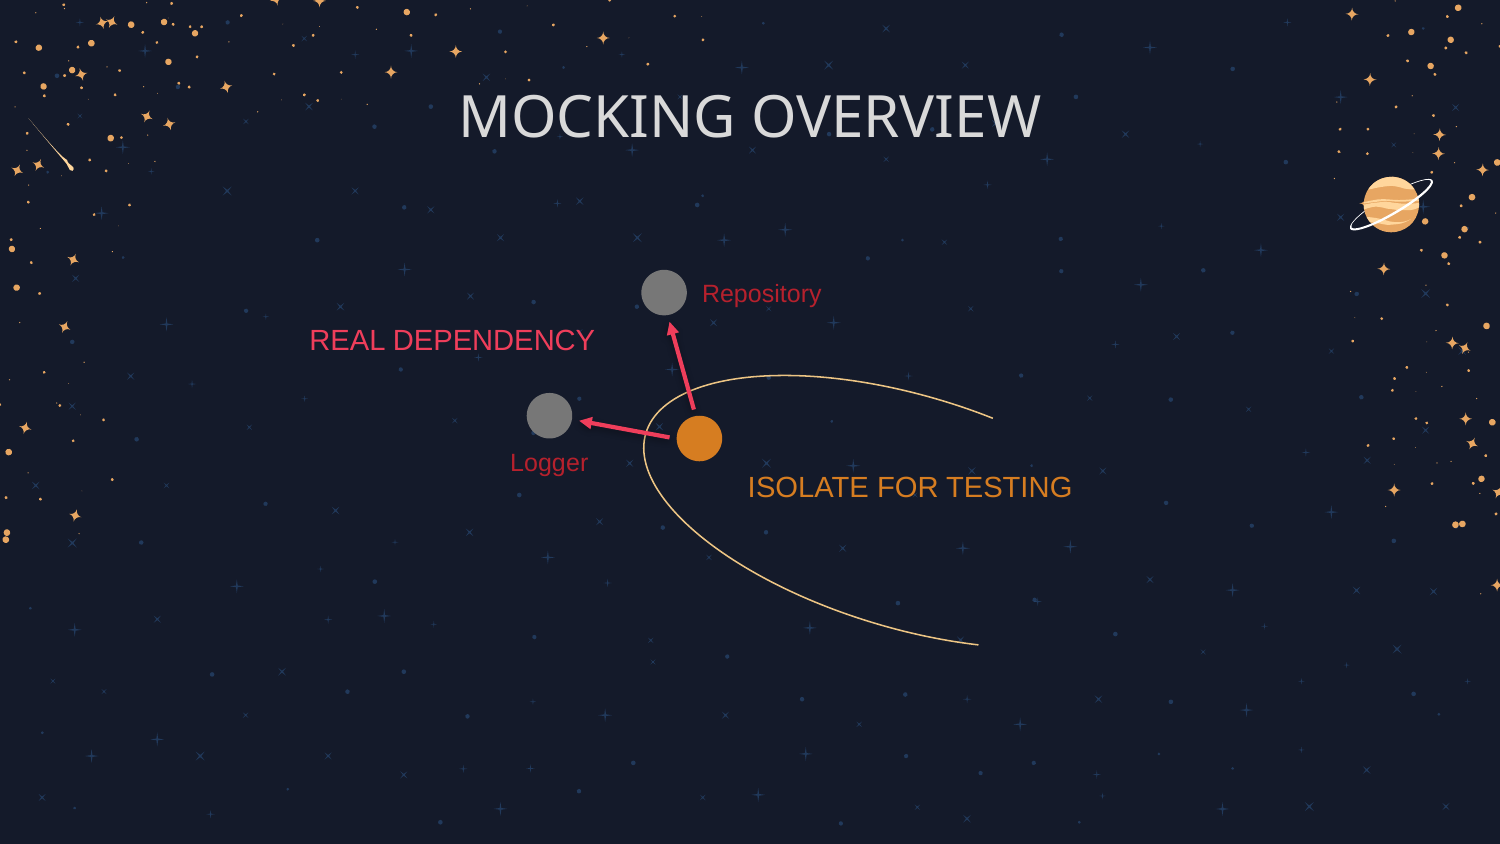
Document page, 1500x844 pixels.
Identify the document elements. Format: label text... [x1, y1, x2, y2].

text_box [642, 374, 994, 646]
text_box Logger [495, 438, 604, 484]
text_box MOCKING OVERVIEW [0, 71, 1500, 157]
text_box [639, 267, 687, 318]
text_box ISOLATE FOR TESTING [732, 461, 1088, 511]
text_box Repository [687, 269, 837, 315]
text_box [669, 321, 695, 410]
text_box REAL DEPENDENCY [294, 313, 611, 364]
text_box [579, 420, 670, 438]
text_box [524, 390, 575, 438]
